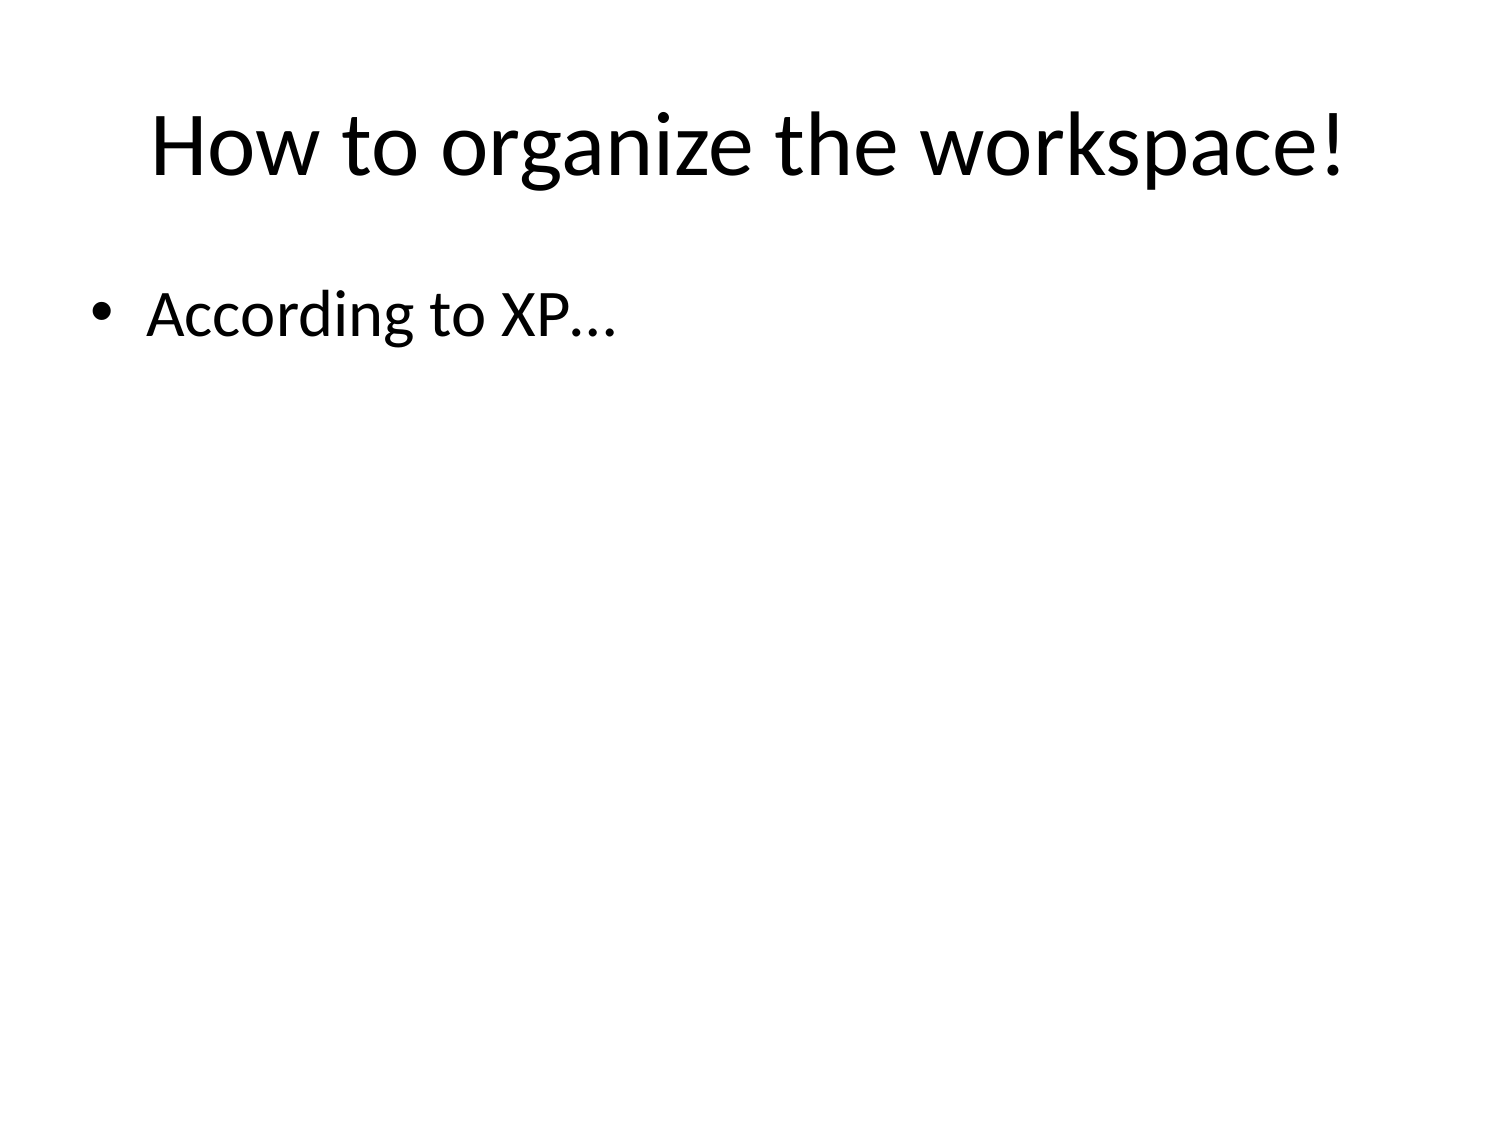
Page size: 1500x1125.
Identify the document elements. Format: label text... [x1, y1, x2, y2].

list According to XP… [75, 262, 1425, 1005]
title How to organize the workspace! [75, 45, 1425, 233]
